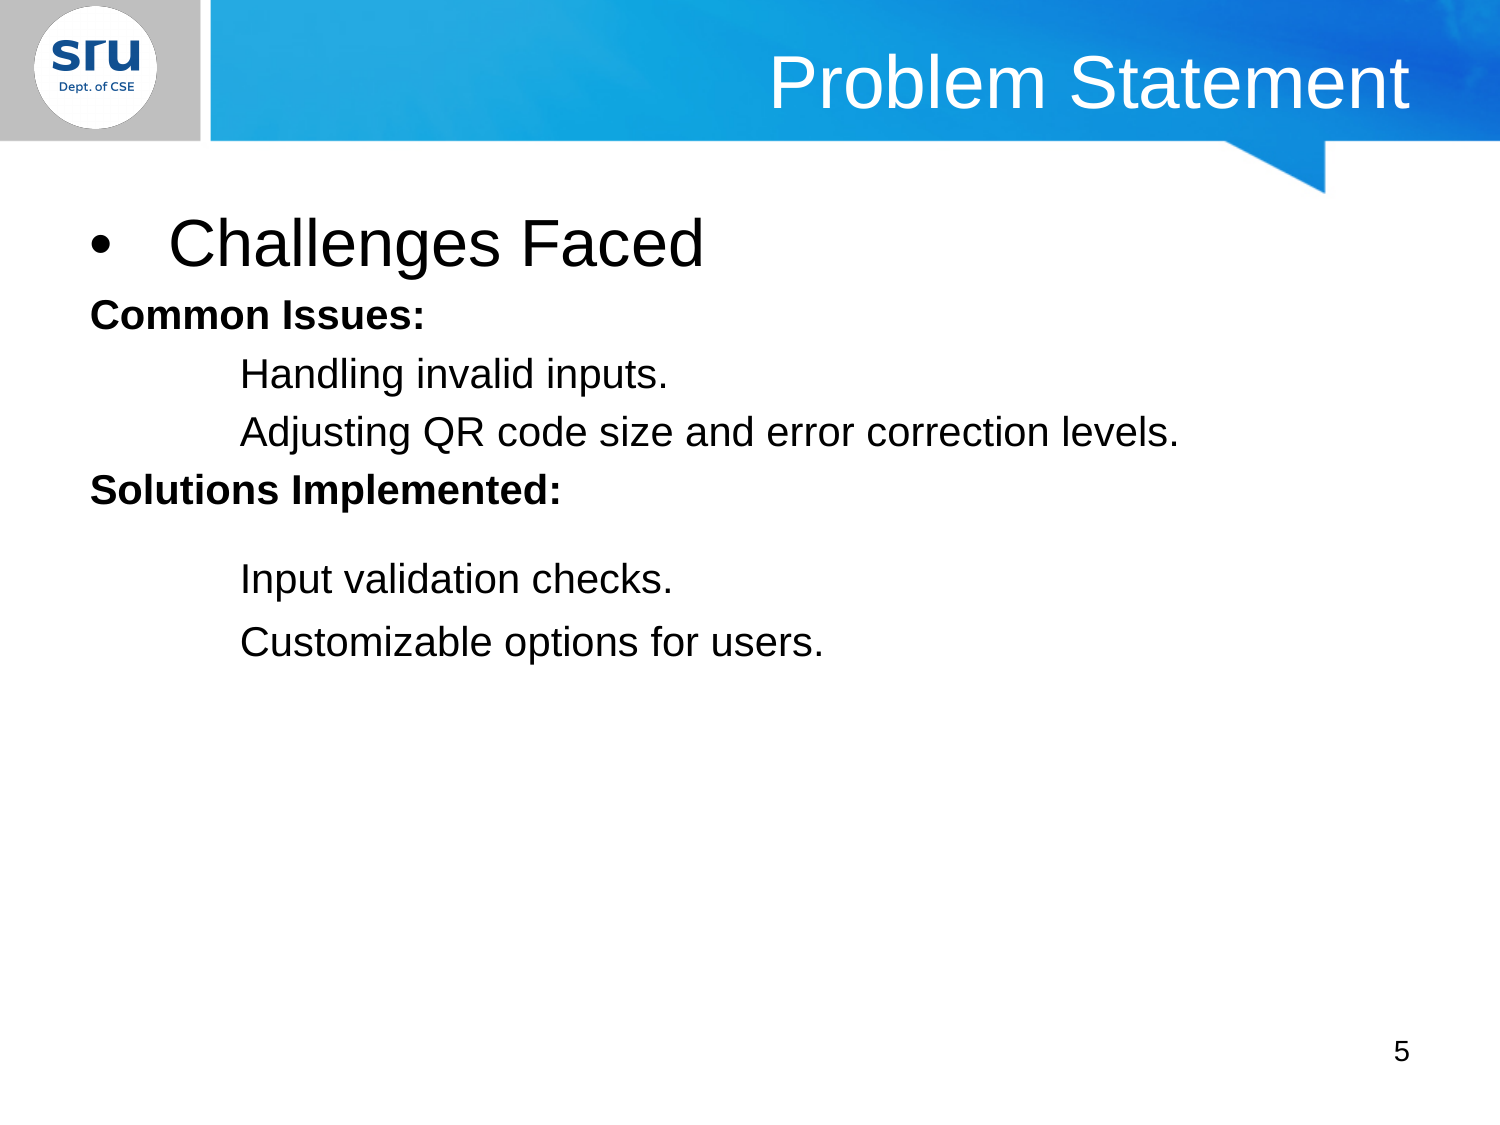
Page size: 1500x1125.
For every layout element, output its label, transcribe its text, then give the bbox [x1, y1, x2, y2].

slide_number 5 [1074, 1024, 1425, 1103]
picture [0, 0, 1500, 1125]
list • Challenges Faced Common Issues: Handling invalid inputs. Adjusting QR code size and error correction levels. Solutions Implemented: Input validation checks. Customizable options for users. [74, 192, 1426, 1006]
title Problem Statement [74, 30, 1426, 127]
